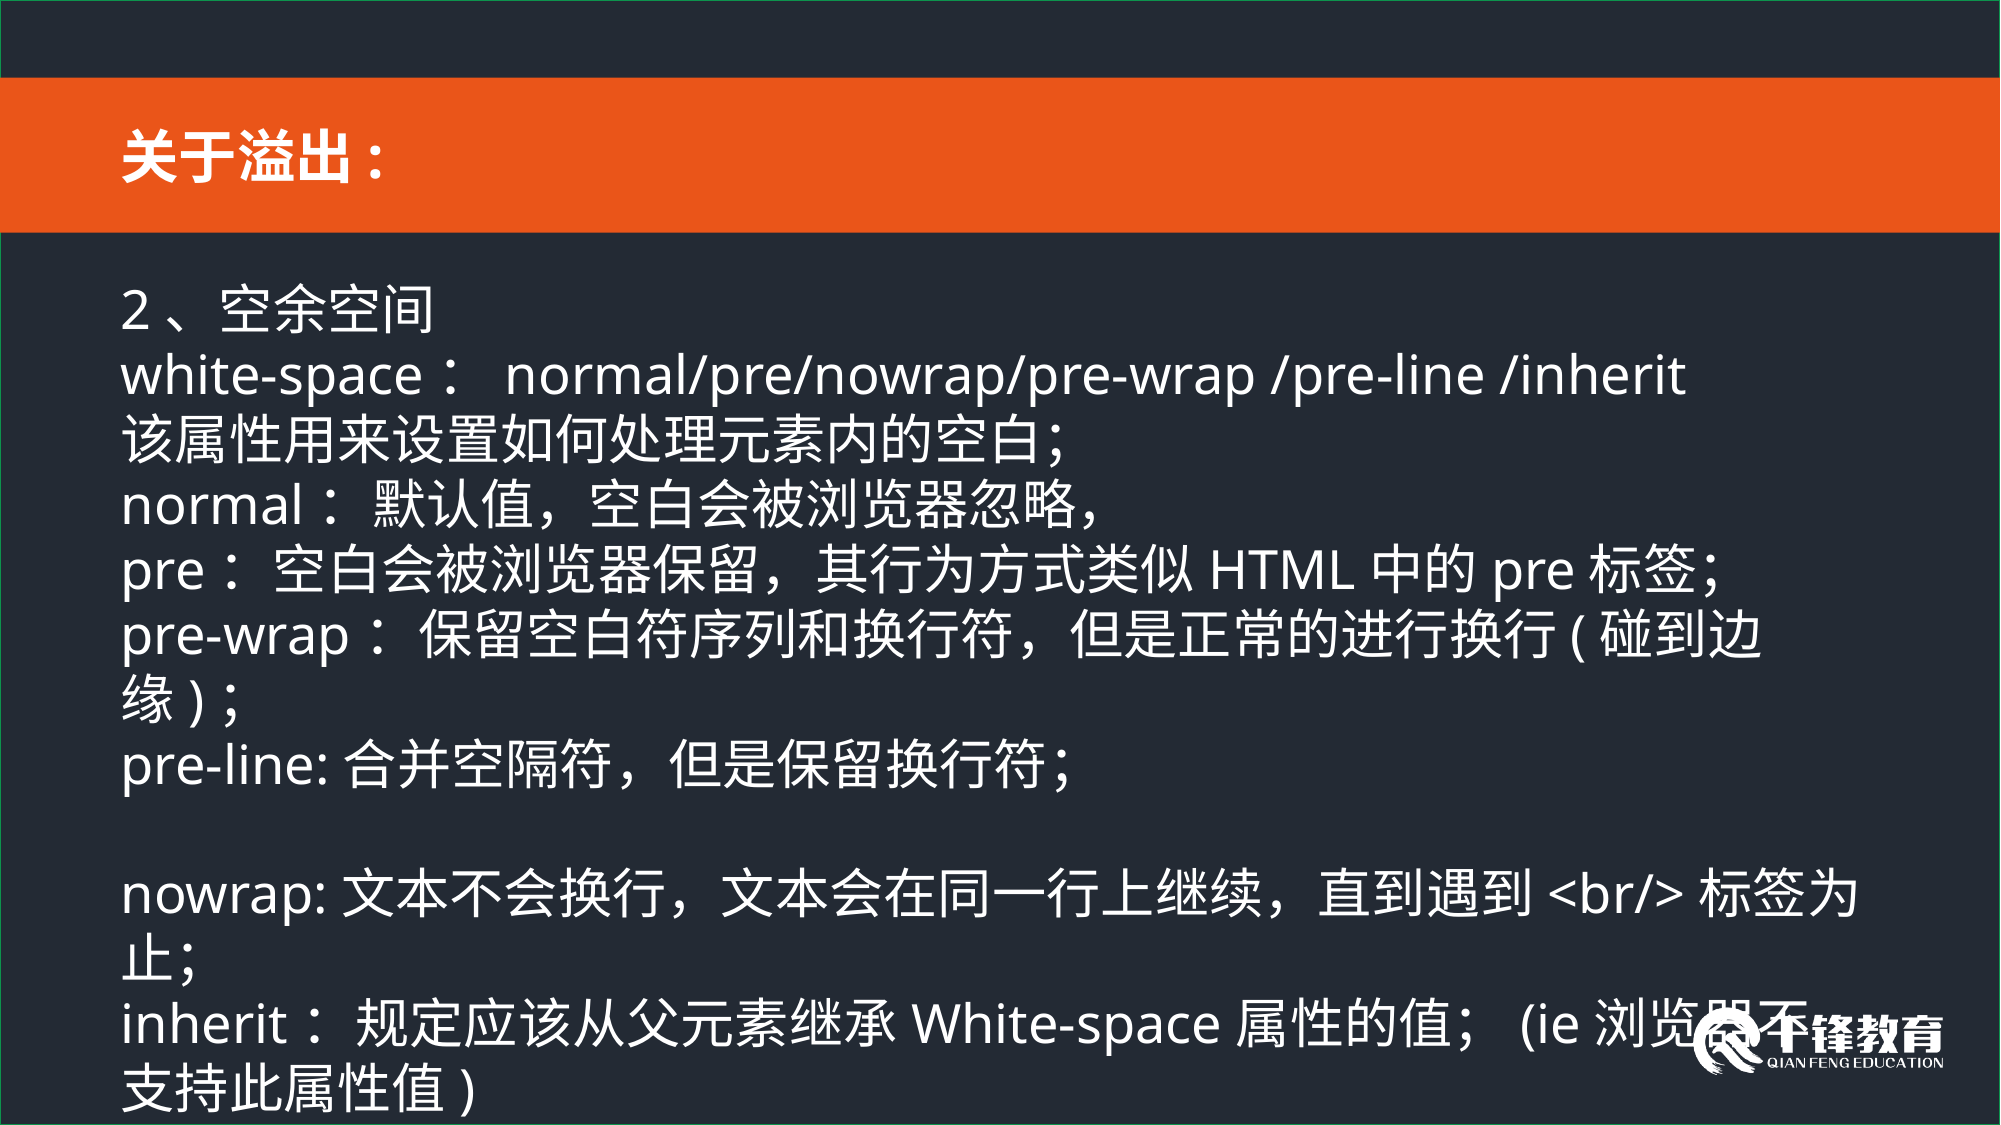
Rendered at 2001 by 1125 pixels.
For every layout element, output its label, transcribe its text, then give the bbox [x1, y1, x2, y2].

text_box 2、空余空间 white-space：normal/pre/nowrap/pre-wrap /pre-line /inherit 该属性用来设置如何处理元素内的空白； normal：默认值，空白会被浏览器忽略， pre：空白会被浏览器保留，其行为方式类似HTML中的pre标签； pre-wrap：保留空白符序列和换行符，但是正常的进行换行(碰到边缘)； pre-line:合并空隔符，但是保留换行符； nowrap:文本不会换行，文本会在同一行上继续，直到遇到<br/>标签为止； inherit：规定应该从父元素继承White-space属性的值；(ie浏览器不支持此属性值) [106, 267, 1878, 1125]
picture [1691, 1002, 1948, 1080]
text_box [0, 0, 2000, 77]
text_box [0, 234, 2000, 1125]
text_box 关于溢出: [106, 112, 536, 198]
text_box [0, 77, 2000, 234]
